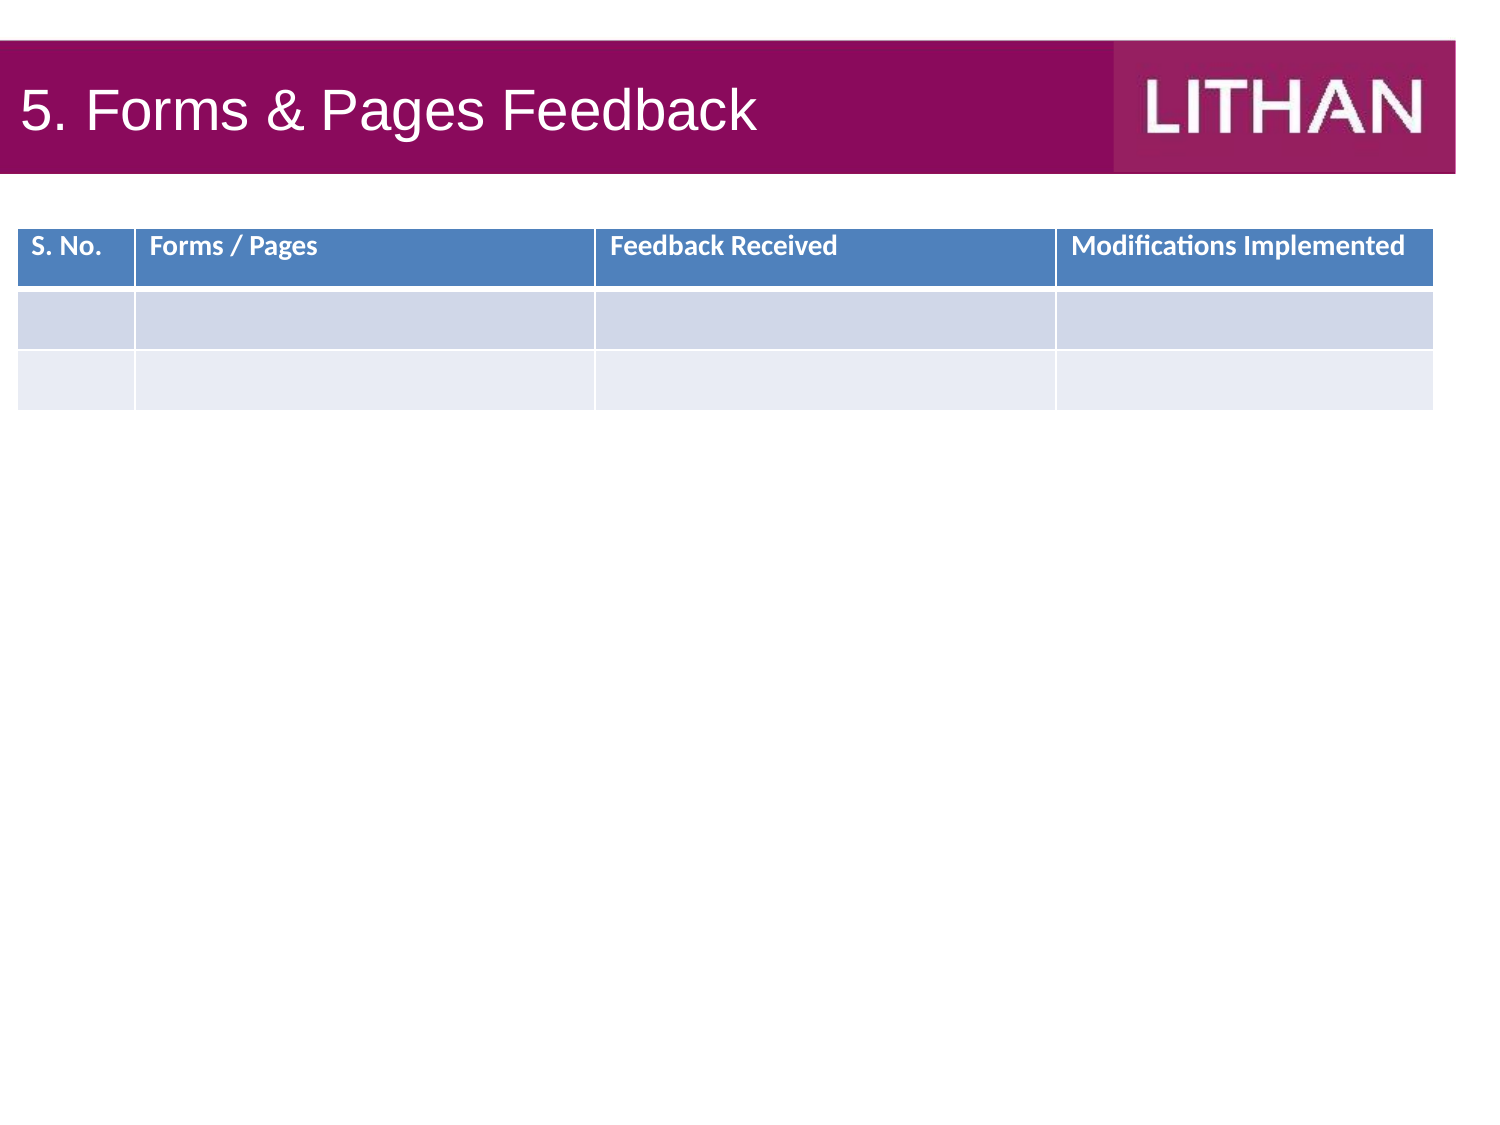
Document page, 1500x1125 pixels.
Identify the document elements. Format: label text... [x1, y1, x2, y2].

table_cell [596, 351, 1055, 410]
table_cell [1057, 351, 1433, 410]
table_cell [1057, 292, 1433, 349]
picture [0, 37, 1456, 178]
table_cell [136, 351, 594, 410]
table_header Feedback Received [596, 229, 1055, 286]
table_header S. No. [18, 229, 134, 286]
table_header Forms / Pages [136, 229, 594, 286]
table_cell [136, 292, 594, 349]
table_cell [596, 292, 1055, 349]
table_cell [18, 351, 134, 410]
table_header Modifications Implemented [1057, 229, 1433, 286]
title 5. Forms & Pages Feedback [18, 70, 762, 227]
table_cell [18, 292, 134, 349]
